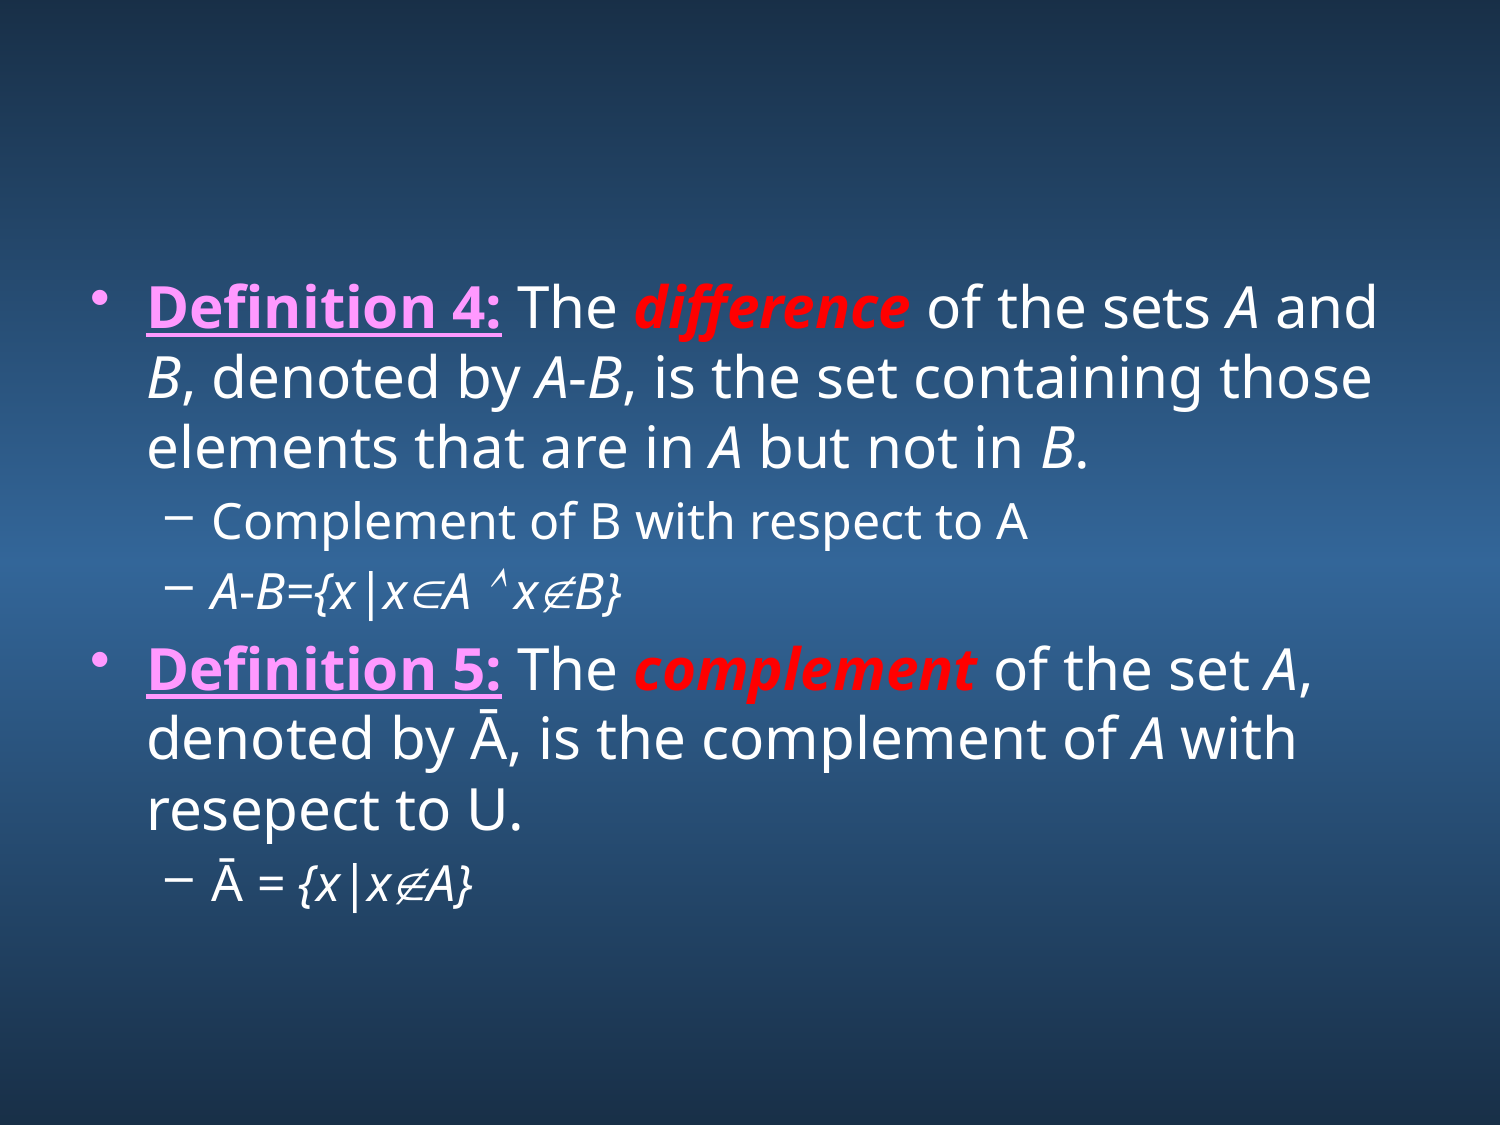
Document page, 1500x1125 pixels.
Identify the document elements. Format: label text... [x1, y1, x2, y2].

list Definition 4: The difference of the sets A and B, denoted by A-B, is the set containing those elements that are in A but not in B. Complement of B with respect to A A-B={x|xA  xB} Definition 5: The complement of the set A, denoted by Ā, is the complement of A with resepect to U. Ā = {x|xA} [75, 262, 1425, 1005]
